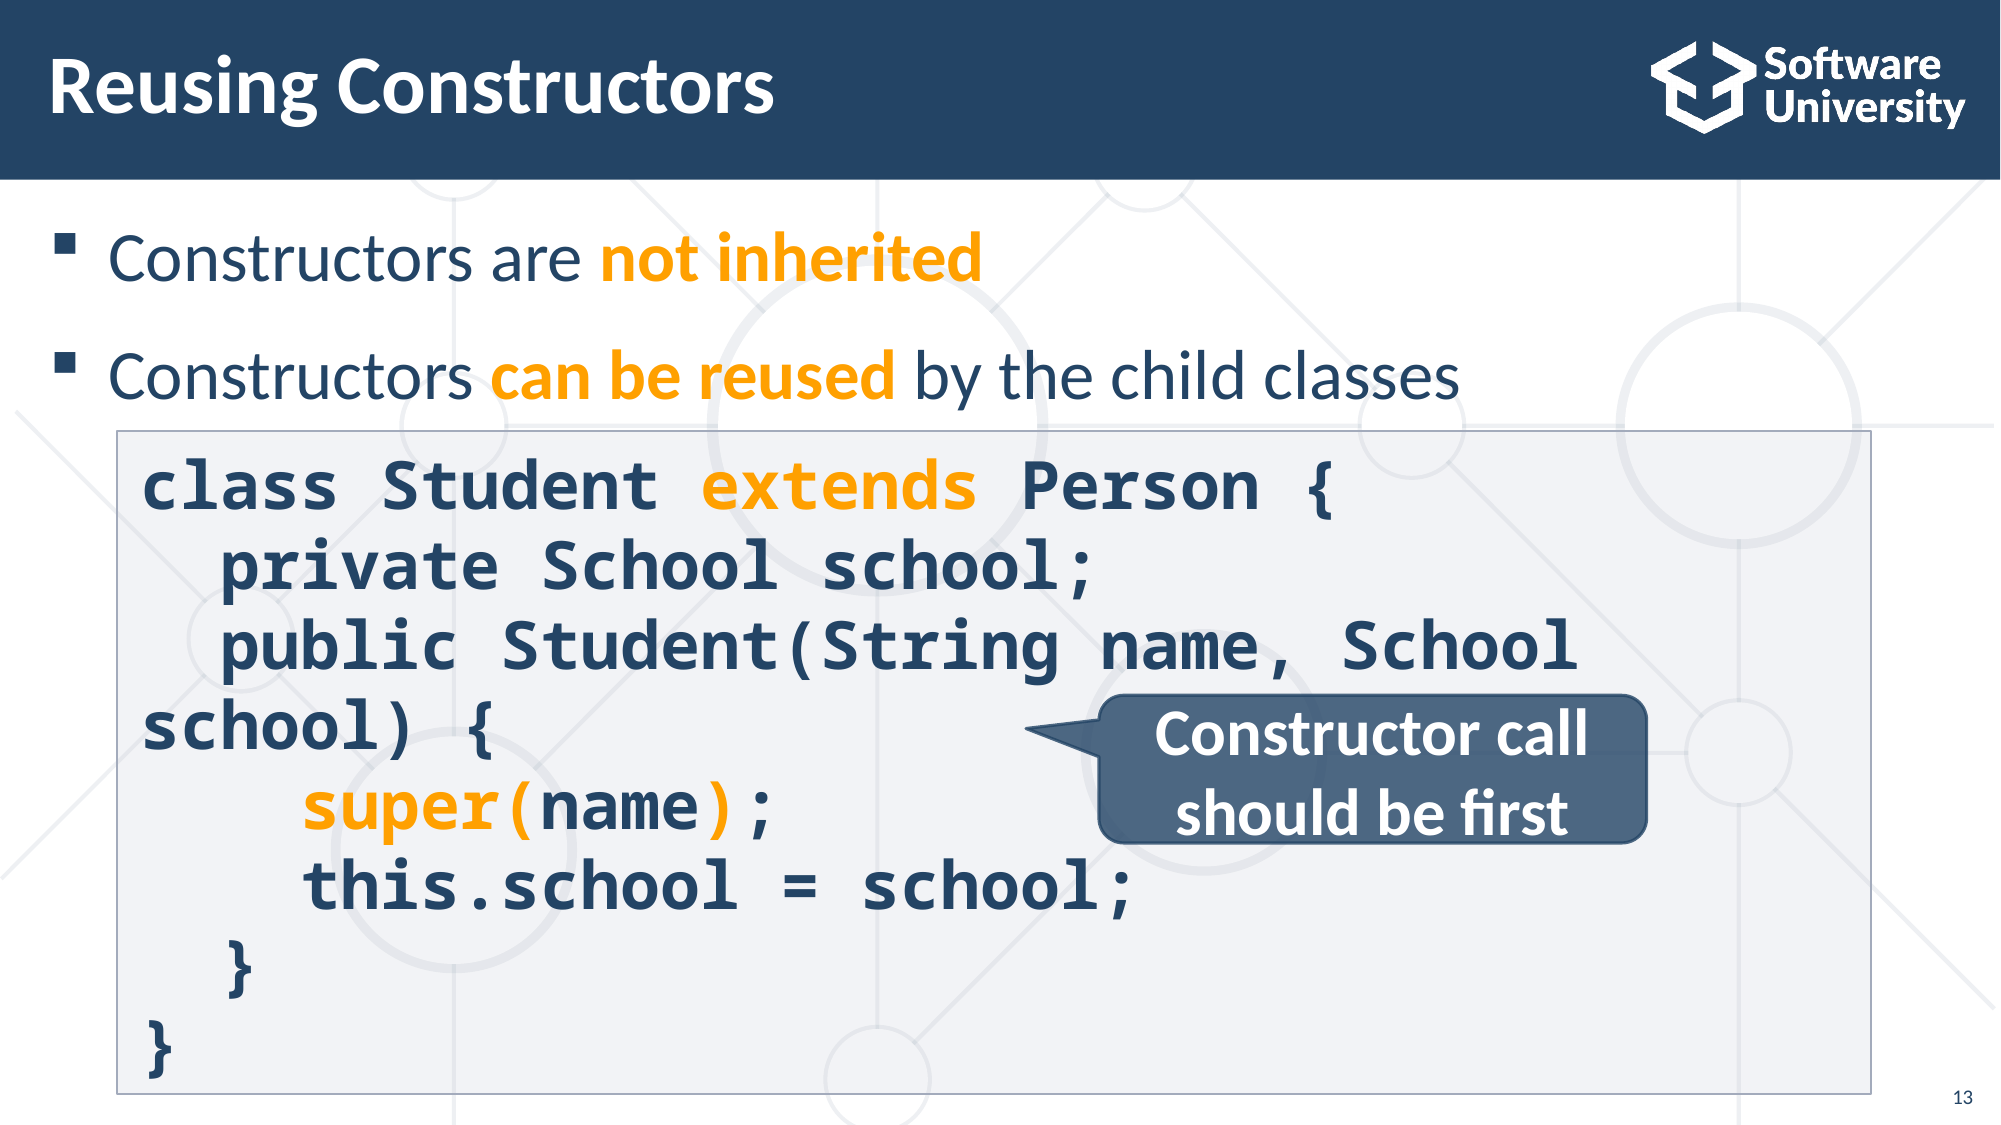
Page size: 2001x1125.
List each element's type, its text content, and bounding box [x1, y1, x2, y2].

slide_number 13 [1927, 1067, 1989, 1117]
text_box Constructor call should be first [1023, 693, 1649, 846]
picture [1651, 41, 1966, 134]
title Reusing Constructors [31, 16, 1625, 162]
list Constructors are not inherited Constructors can be reused by the child classes [31, 196, 1970, 1104]
text_box class Student extends Person { private School school; public Student(String name, School school) { super(name); this.school = school; } } [116, 430, 1871, 1095]
